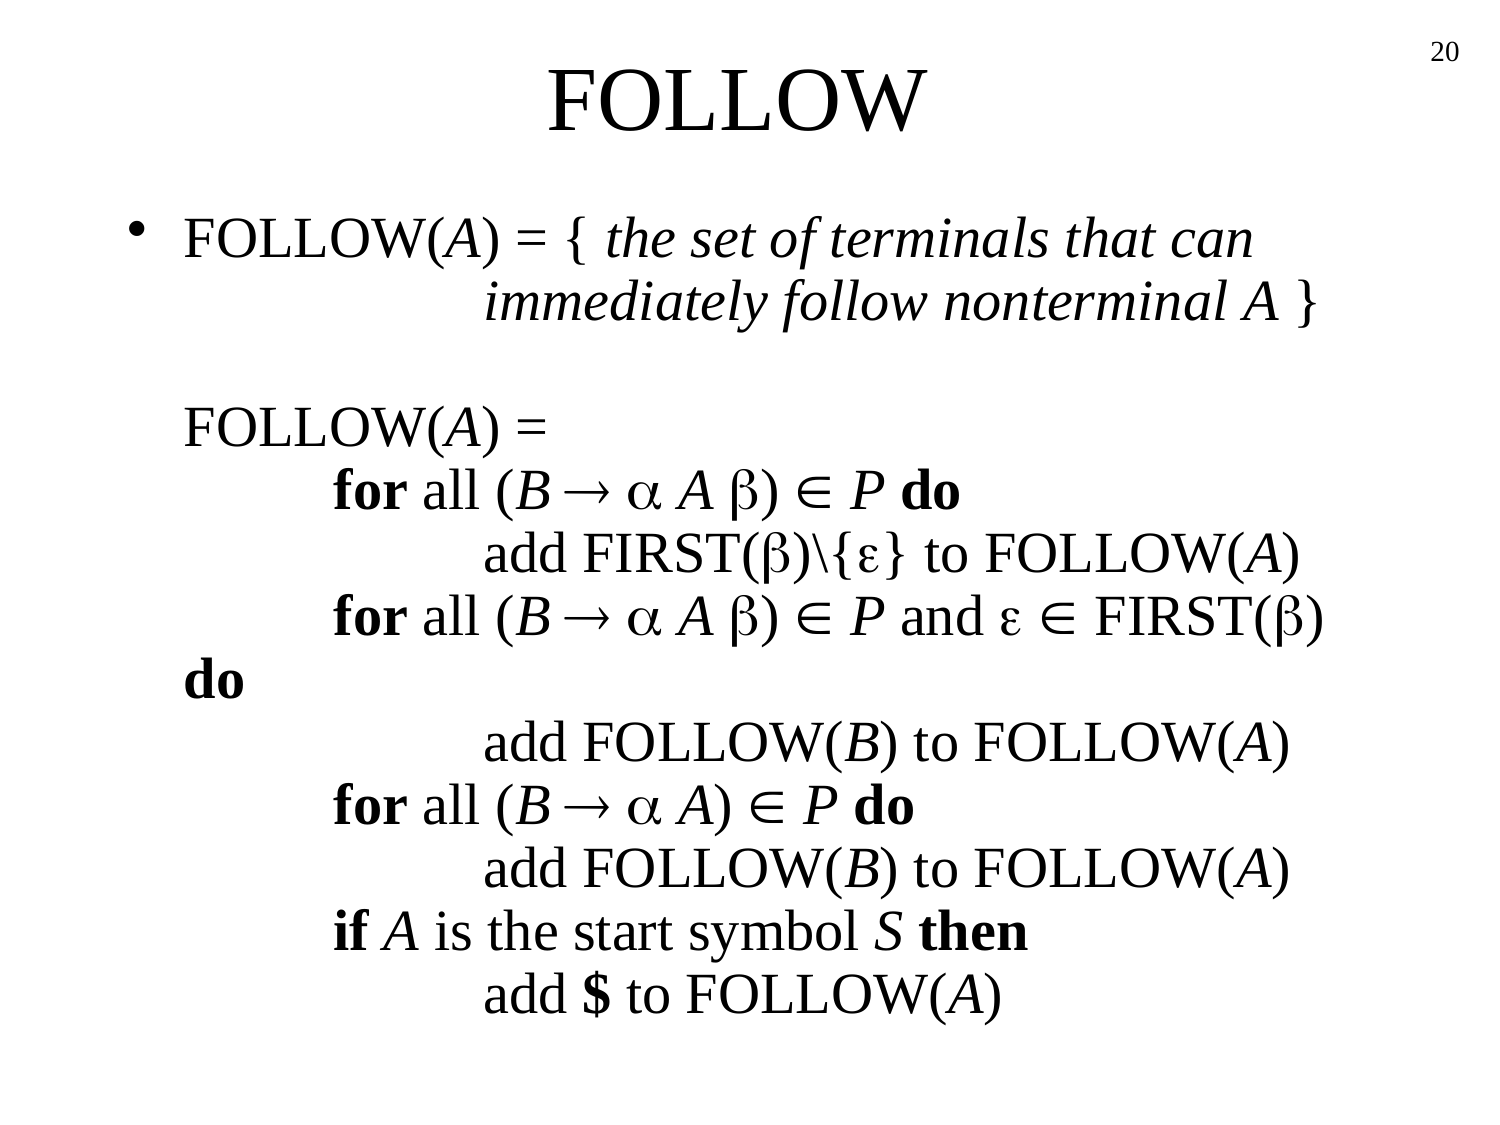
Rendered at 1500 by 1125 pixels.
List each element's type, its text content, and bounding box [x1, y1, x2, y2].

slide_number 20 [1375, 24, 1476, 101]
list FOLLOW(A) = { the set of terminals that can immediately follow nonterminal A } FOLLOW(A) = for all (B   A )  P do add FIRST()\{} to FOLLOW(A) for all (B   A )  P and   FIRST() do add FOLLOW(B) to FOLLOW(A) for all (B   A)  P do add FOLLOW(B) to FOLLOW(A) if A is the start symbol S then add $ to FOLLOW(A) [112, 200, 1388, 963]
title FOLLOW [99, 0, 1375, 188]
